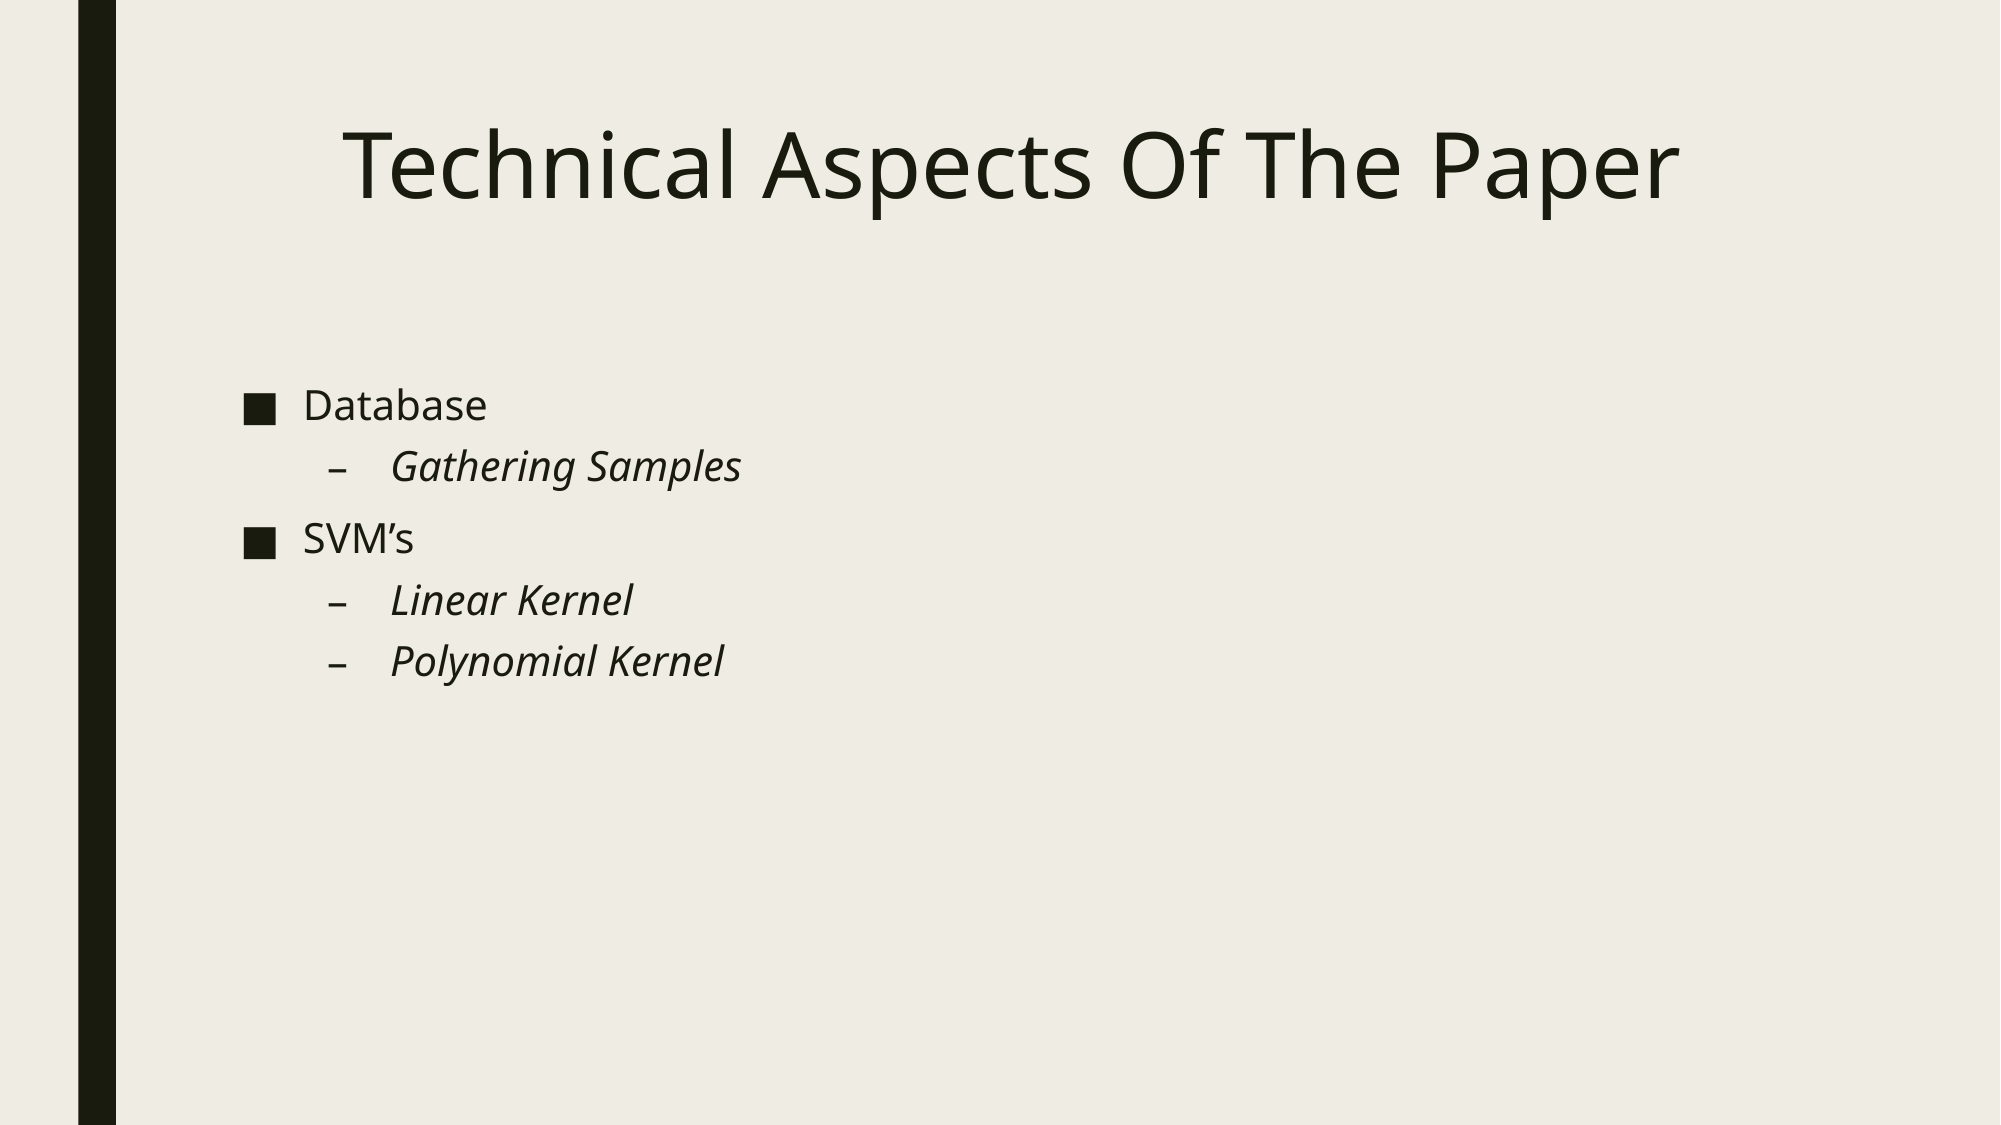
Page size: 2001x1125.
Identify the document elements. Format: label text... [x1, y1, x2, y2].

title Technical Aspects Of The Paper [225, 112, 1800, 357]
list Database Gathering Samples SVM’s Linear Kernel Polynomial Kernel [225, 375, 1800, 963]
